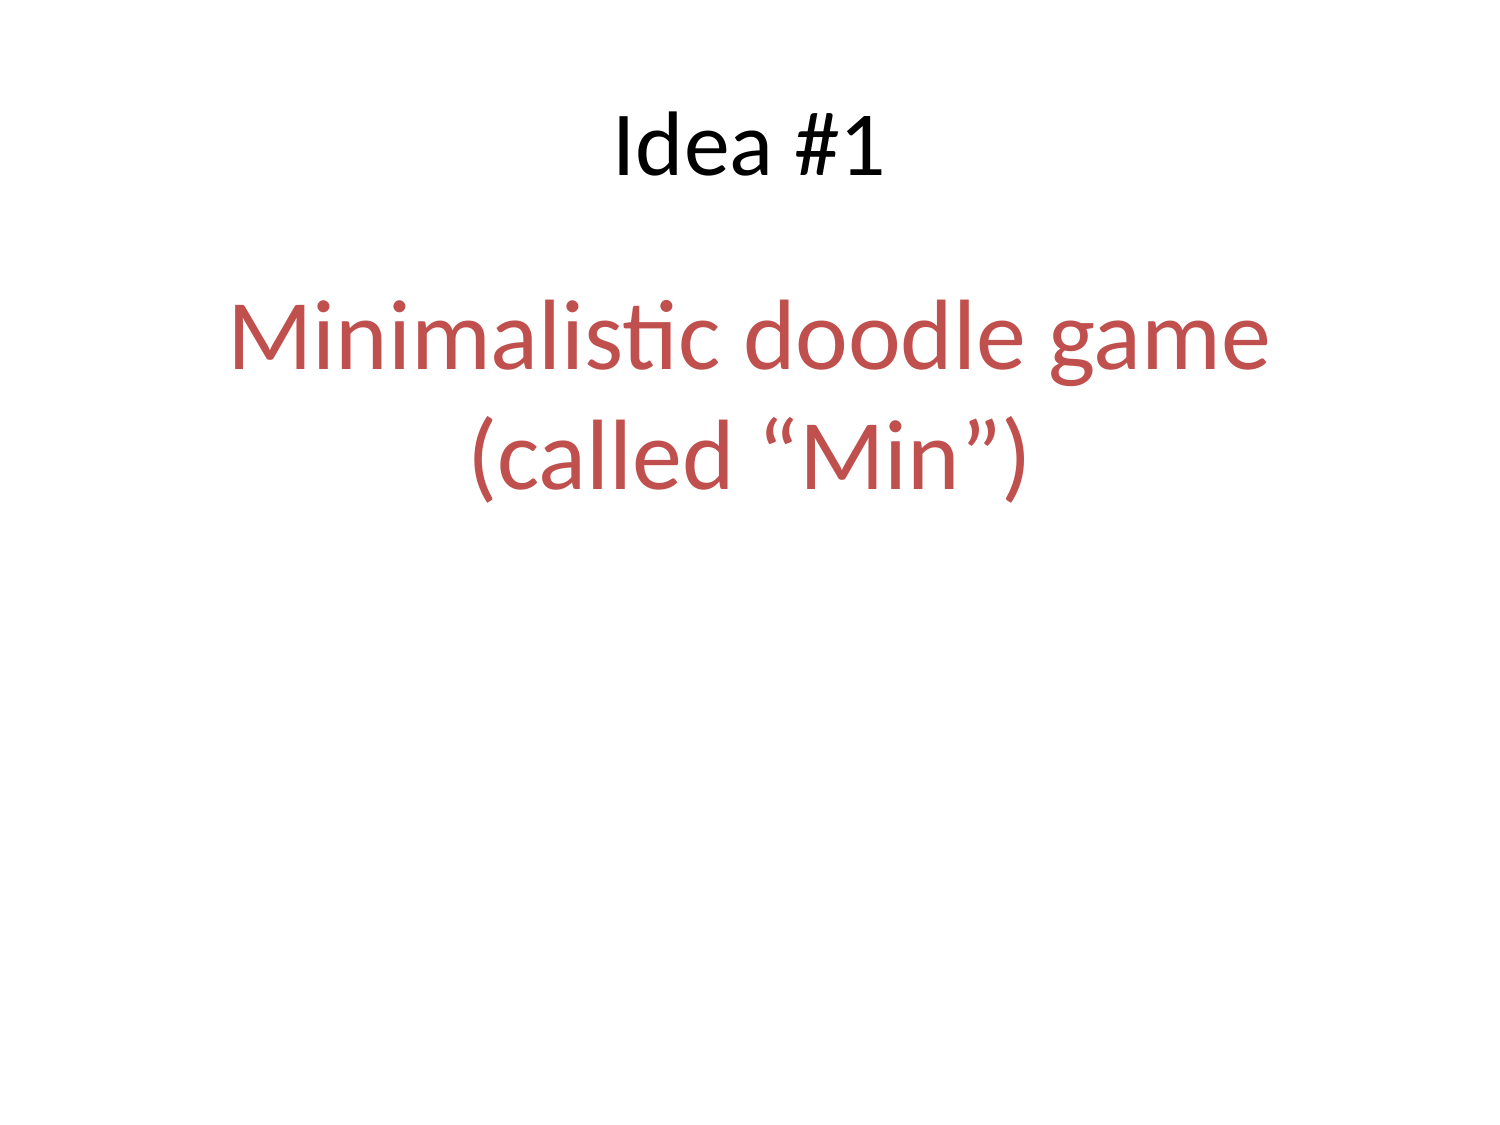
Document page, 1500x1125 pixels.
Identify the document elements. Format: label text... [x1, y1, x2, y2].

title Idea #1 [75, 45, 1425, 233]
list Minimalistic doodle game (called “Min”) [75, 262, 1425, 1005]
